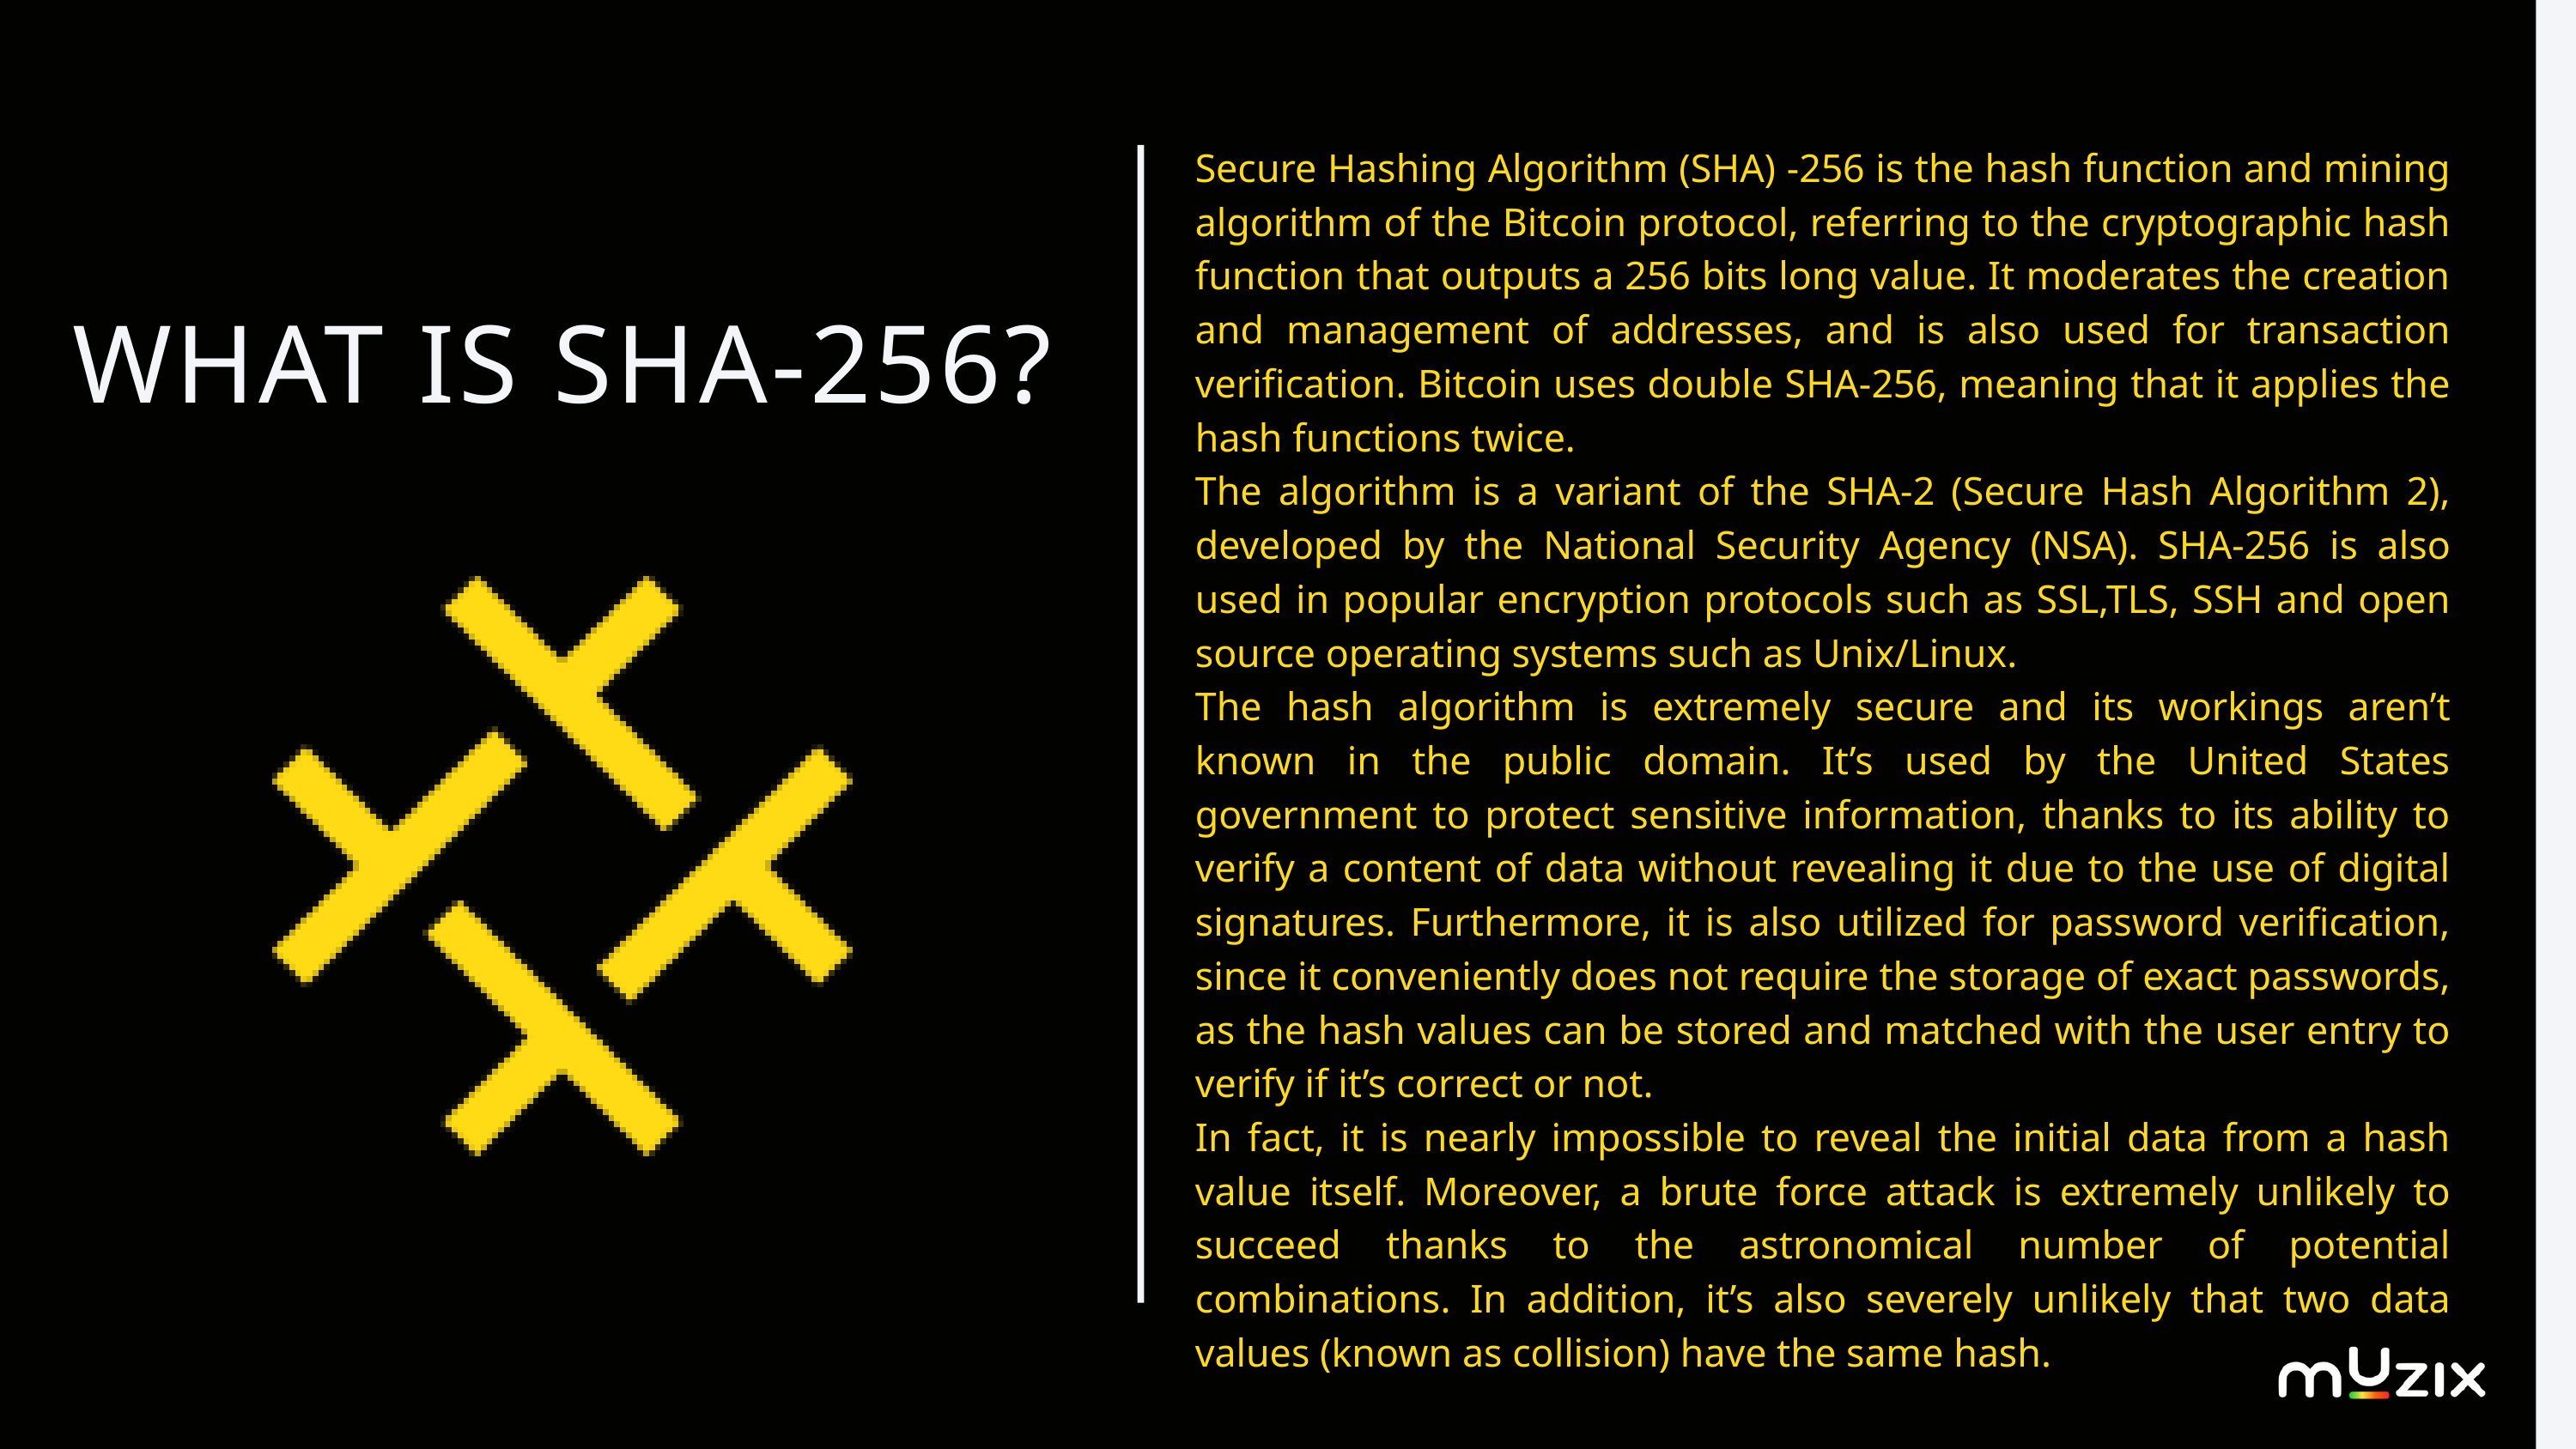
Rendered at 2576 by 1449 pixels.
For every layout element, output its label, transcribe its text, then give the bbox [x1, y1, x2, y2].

text_box [2536, 0, 2576, 1449]
text_box Secure Hashing Algorithm (SHA) -256 is the hash function and mining algorithm of the Bitcoin protocol, referring to the cryptographic hash function that outputs a 256 bits long value. It moderates the creation and management of addresses, and is also used for transaction verification. Bitcoin uses double SHA-256, meaning that it applies the hash functions twice. The algorithm is a variant of the SHA-2 (Secure Hash Algorithm 2), developed by the National Security Agency (NSA). SHA-256 is also used in popular encryption protocols such as SSL,TLS, SSH and open source operating systems such as Unix/Linux. The hash algorithm is extremely secure and its workings aren’t known in the public domain. It’s used by the United States government to protect sensitive information, thanks to its ability to verify a content of data without revealing it due to the use of digital signatures. Furthermore, it is also utilized for password verification, since it conveniently does not require the storage of exact passwords, as the hash values can be stored and matched with the user entry to verify if it’s correct or not. In fact, it is nearly impossible to reveal the initial data from a hash value itself. Moreover, a brute force attack is extremely unlikely to succeed thanks to the astronomical number of potential combinations. In addition, it’s also severely unlikely that two data values (known as collision) have the same hash. [1194, 136, 2452, 1428]
picture [272, 576, 853, 1156]
text_box WHAT IS SHA-256? [15, 306, 1110, 425]
text_box [1137, 144, 1145, 1303]
picture [2251, 1320, 2511, 1433]
